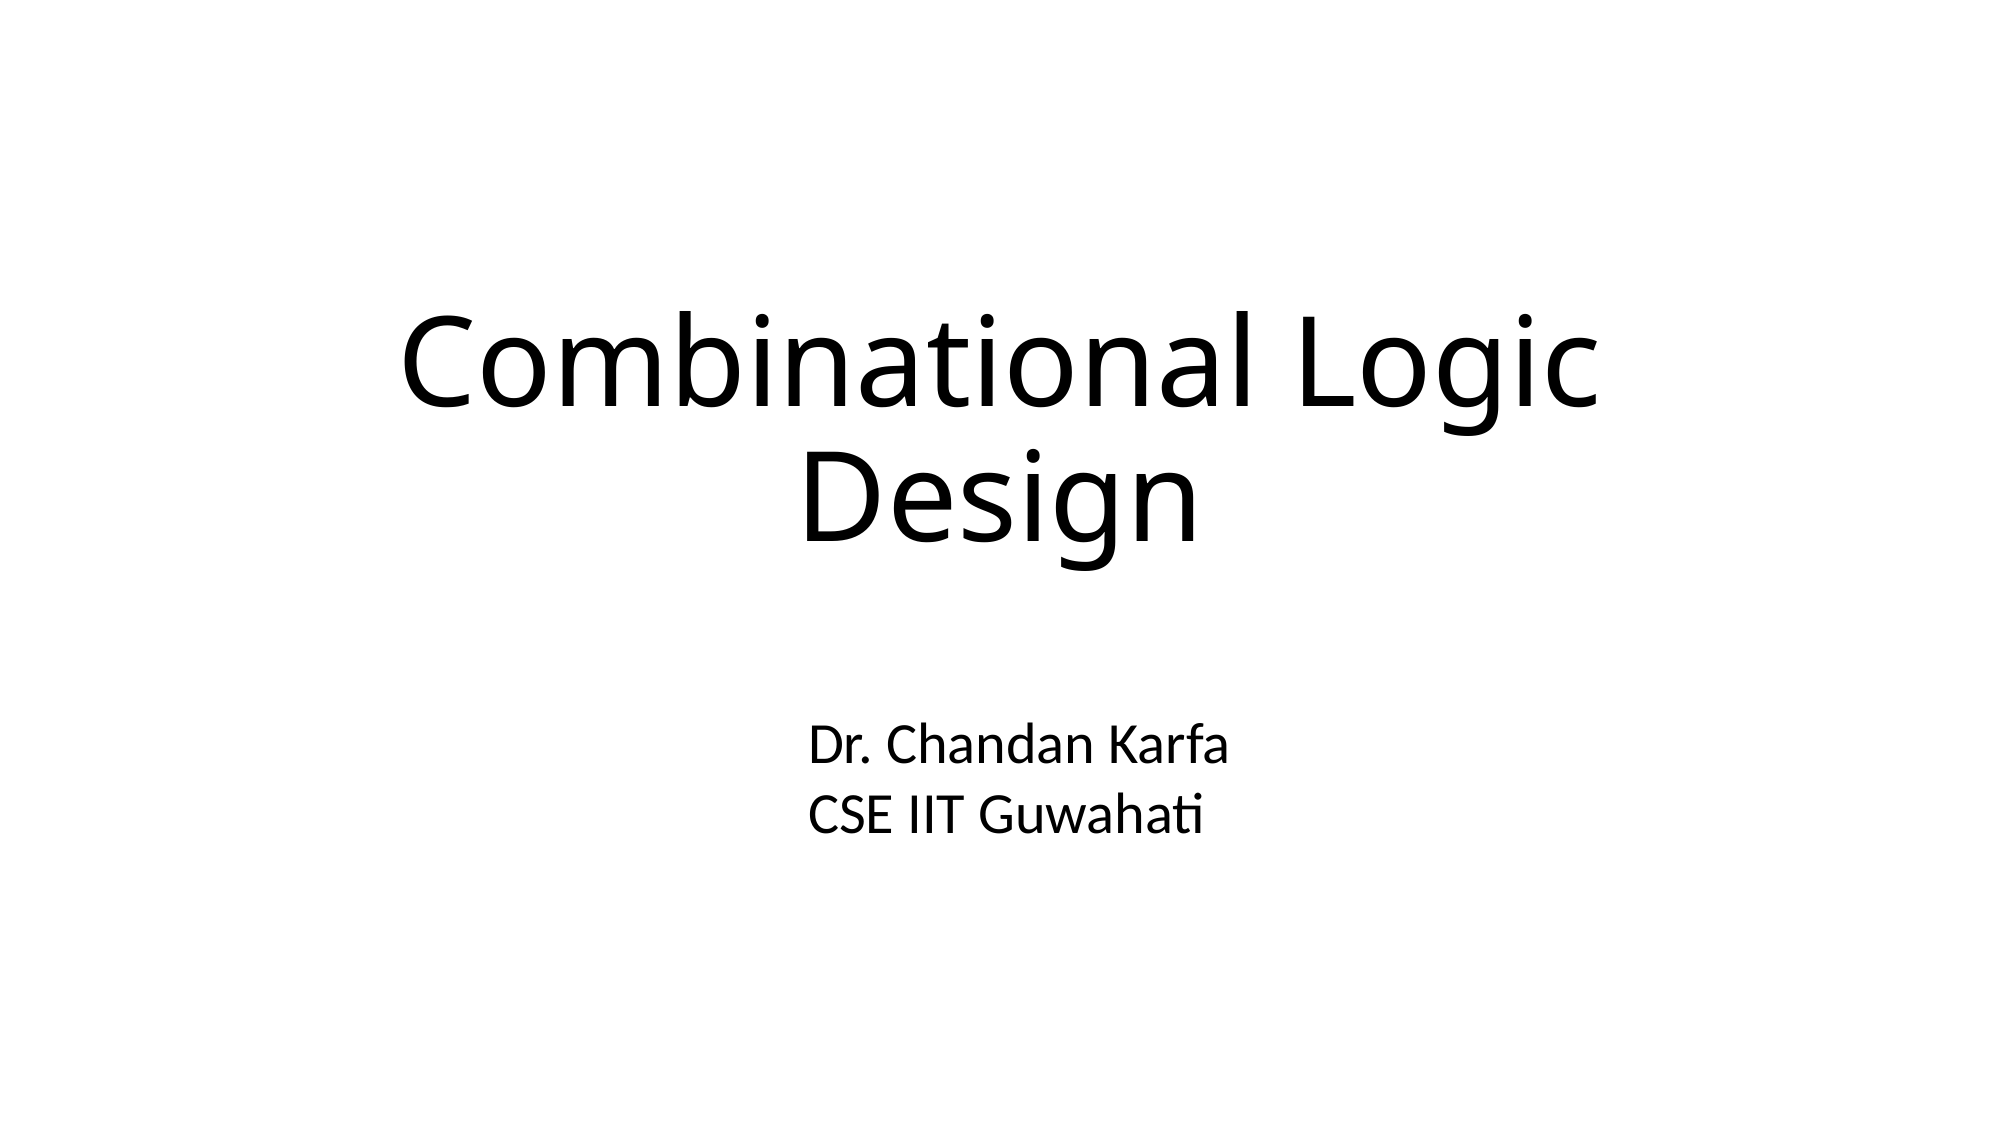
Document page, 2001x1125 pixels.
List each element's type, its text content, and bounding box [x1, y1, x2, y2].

text_box Combinational Logic Design [249, 184, 1750, 576]
text_box Dr. Chandan Karfa CSE IIT Guwahati [793, 698, 1246, 853]
